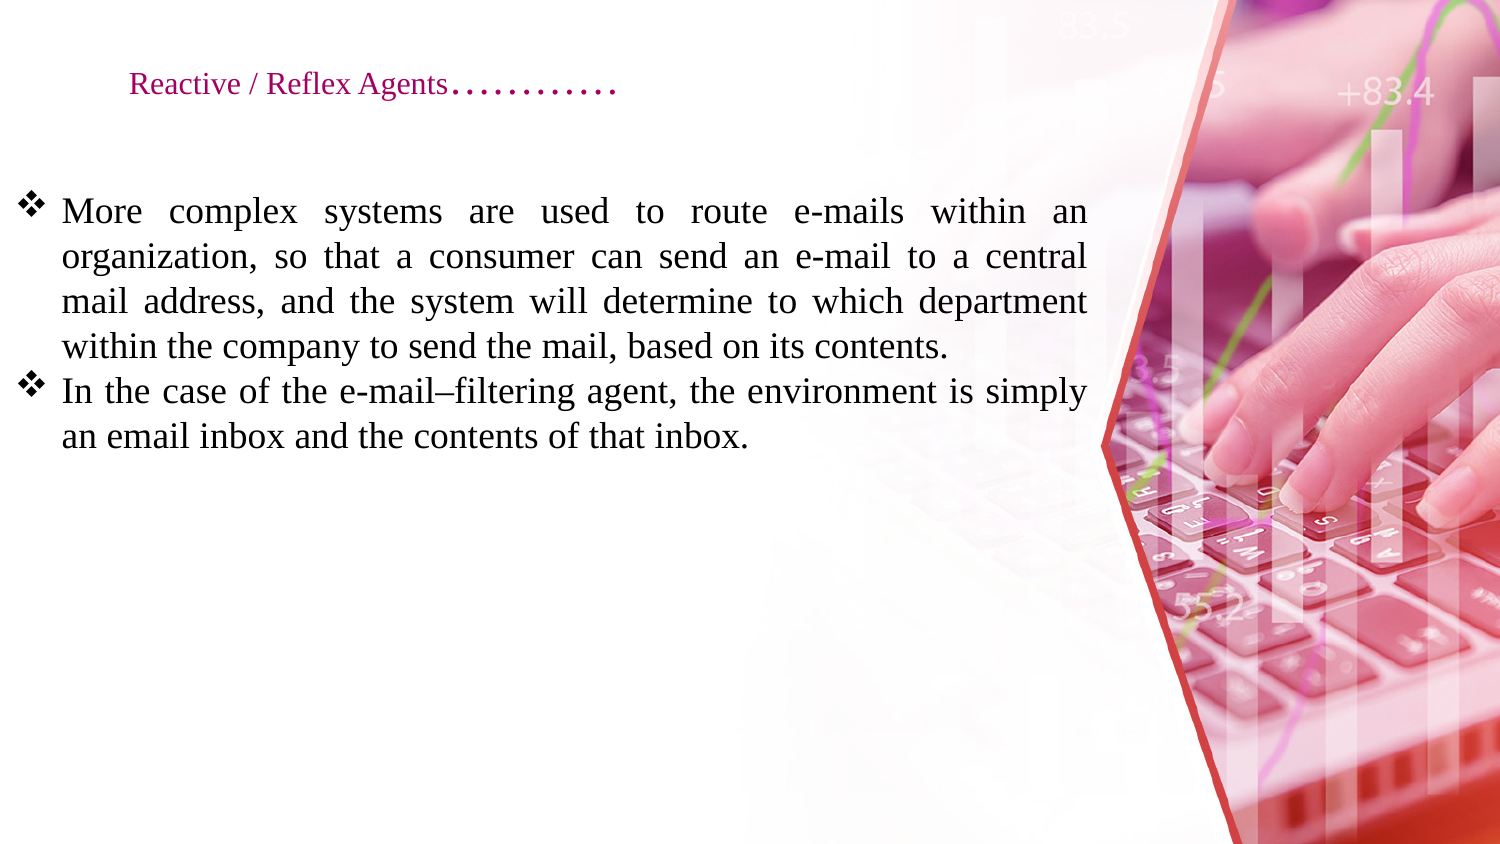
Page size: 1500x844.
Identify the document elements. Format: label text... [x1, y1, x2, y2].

title Reactive / Reflex Agents………… [113, 43, 1174, 163]
picture [0, 0, 1500, 844]
text_box More complex systems are used to route e-mails within an organization, so that a consumer can send an e-mail to a central mail address, and the system will determine to which department within the company to send the mail, based on its contents. In the case of the e-mail–filtering agent, the environment is simply an email inbox and the contents of that inbox. [0, 178, 1105, 464]
